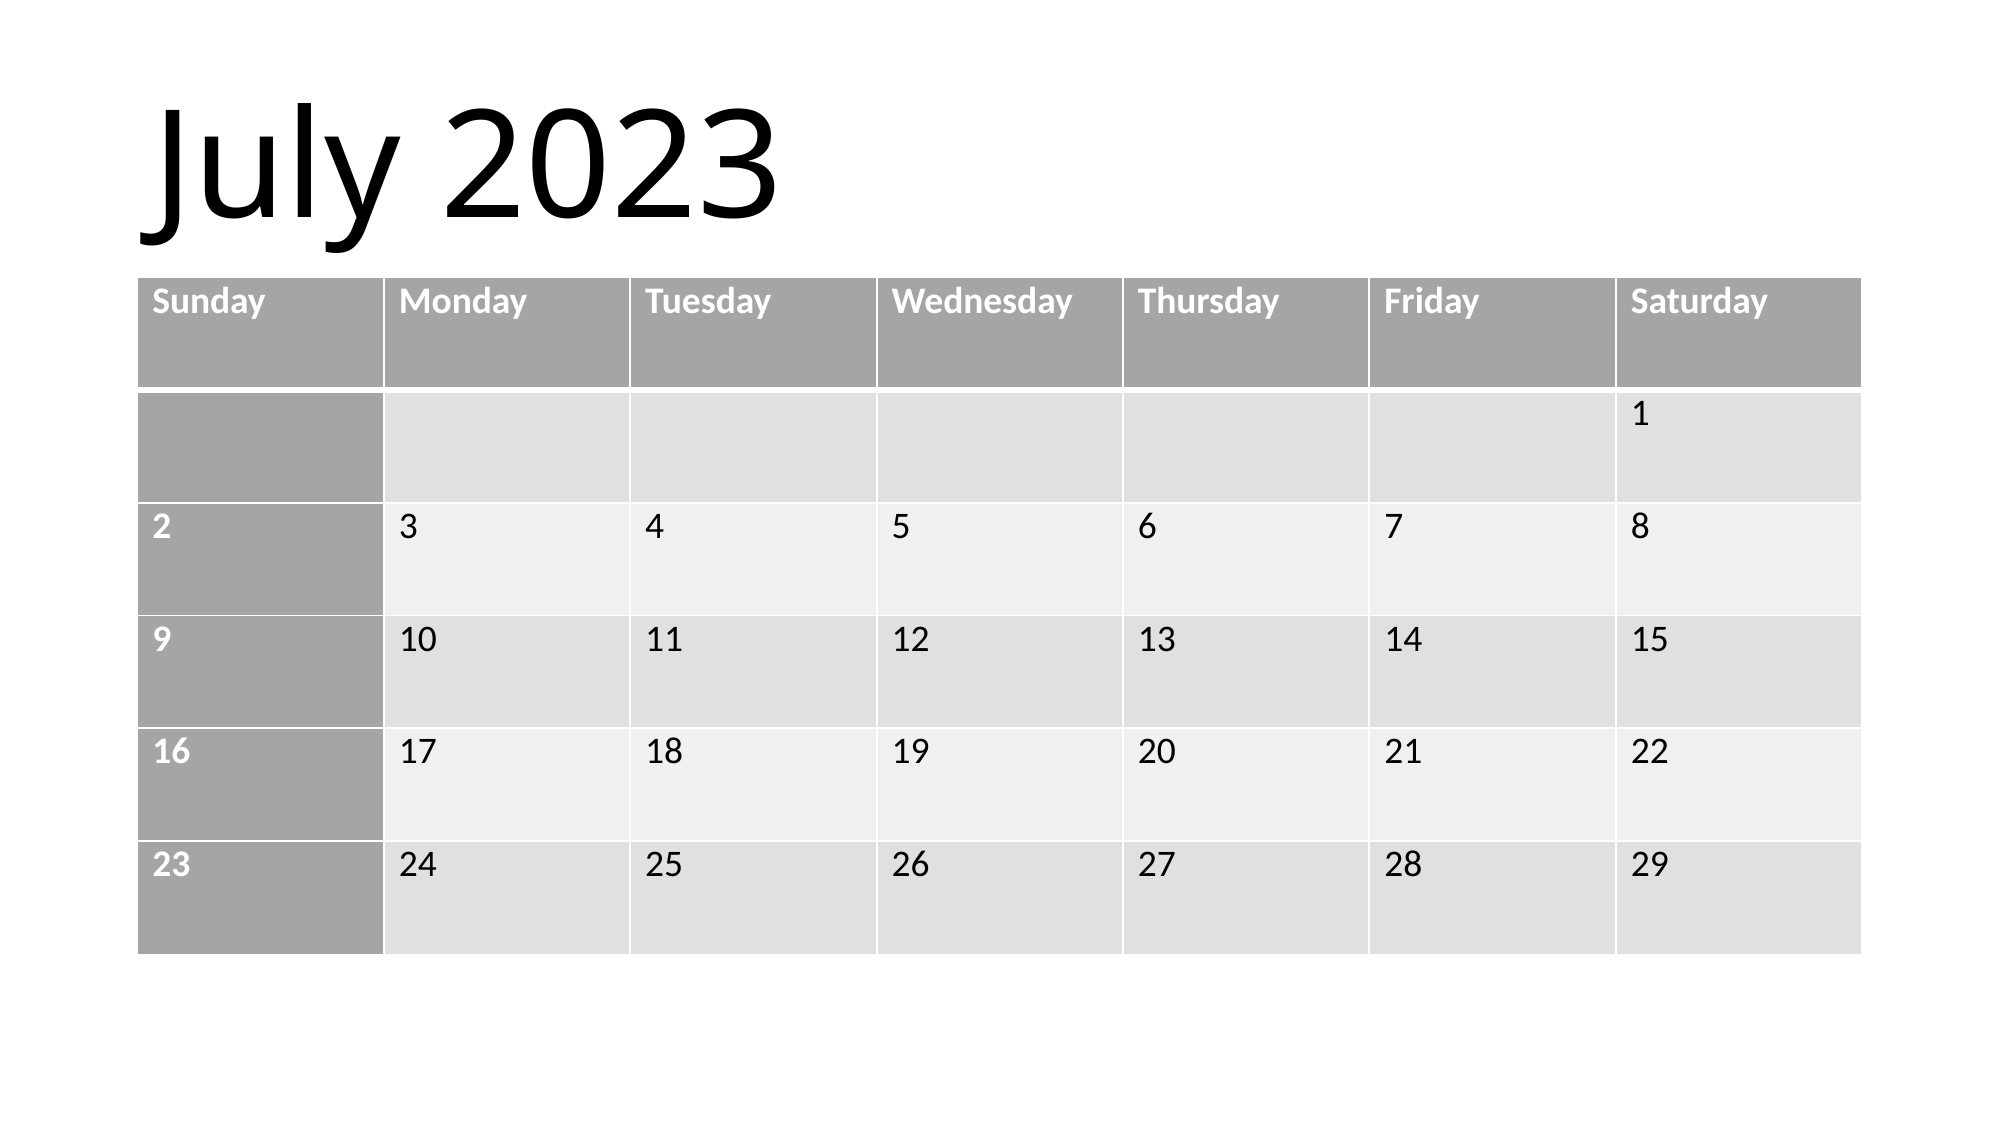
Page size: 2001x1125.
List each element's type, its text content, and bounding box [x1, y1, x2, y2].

table_cell 23 [138, 842, 383, 954]
table_cell 6 [1124, 504, 1368, 615]
title July 2023 [137, 59, 1863, 276]
table_cell [138, 393, 383, 502]
table_cell [385, 393, 629, 502]
table_cell 11 [631, 616, 876, 727]
table_cell 1 [1617, 393, 1861, 502]
table_header Sunday [138, 278, 383, 387]
table_cell 8 [1617, 504, 1861, 615]
table_cell 29 [1617, 842, 1861, 954]
table_cell 7 [1370, 504, 1615, 615]
table_cell 19 [878, 729, 1122, 840]
table_cell 16 [138, 729, 383, 840]
table_cell 25 [631, 842, 876, 954]
table_header Tuesday [631, 278, 876, 387]
table_cell [878, 393, 1122, 502]
table_cell 28 [1370, 842, 1615, 954]
table_cell 9 [138, 616, 383, 727]
table_cell 5 [878, 504, 1122, 615]
table_cell 10 [385, 616, 629, 727]
table_cell 3 [385, 504, 629, 615]
table_cell 15 [1617, 616, 1861, 727]
table_cell 12 [878, 616, 1122, 727]
table_cell 20 [1124, 729, 1368, 840]
table_header Saturday [1617, 278, 1861, 387]
table_cell 14 [1370, 616, 1615, 727]
table_cell 27 [1124, 842, 1368, 954]
table_header Friday [1370, 278, 1615, 387]
table_cell 17 [385, 729, 629, 840]
table_cell 18 [631, 729, 876, 840]
table_cell 24 [385, 842, 629, 954]
table_cell [1124, 393, 1368, 502]
table_cell 4 [631, 504, 876, 615]
table_cell [1370, 393, 1615, 502]
table_header Monday [385, 278, 629, 387]
table_header Wednesday [878, 278, 1122, 387]
table_cell 2 [138, 504, 383, 615]
table_header Thursday [1124, 278, 1368, 387]
table_cell 26 [878, 842, 1122, 954]
table_cell 21 [1370, 729, 1615, 840]
table_cell 13 [1124, 616, 1368, 727]
table_cell 22 [1617, 729, 1861, 840]
table_cell [631, 393, 876, 502]
